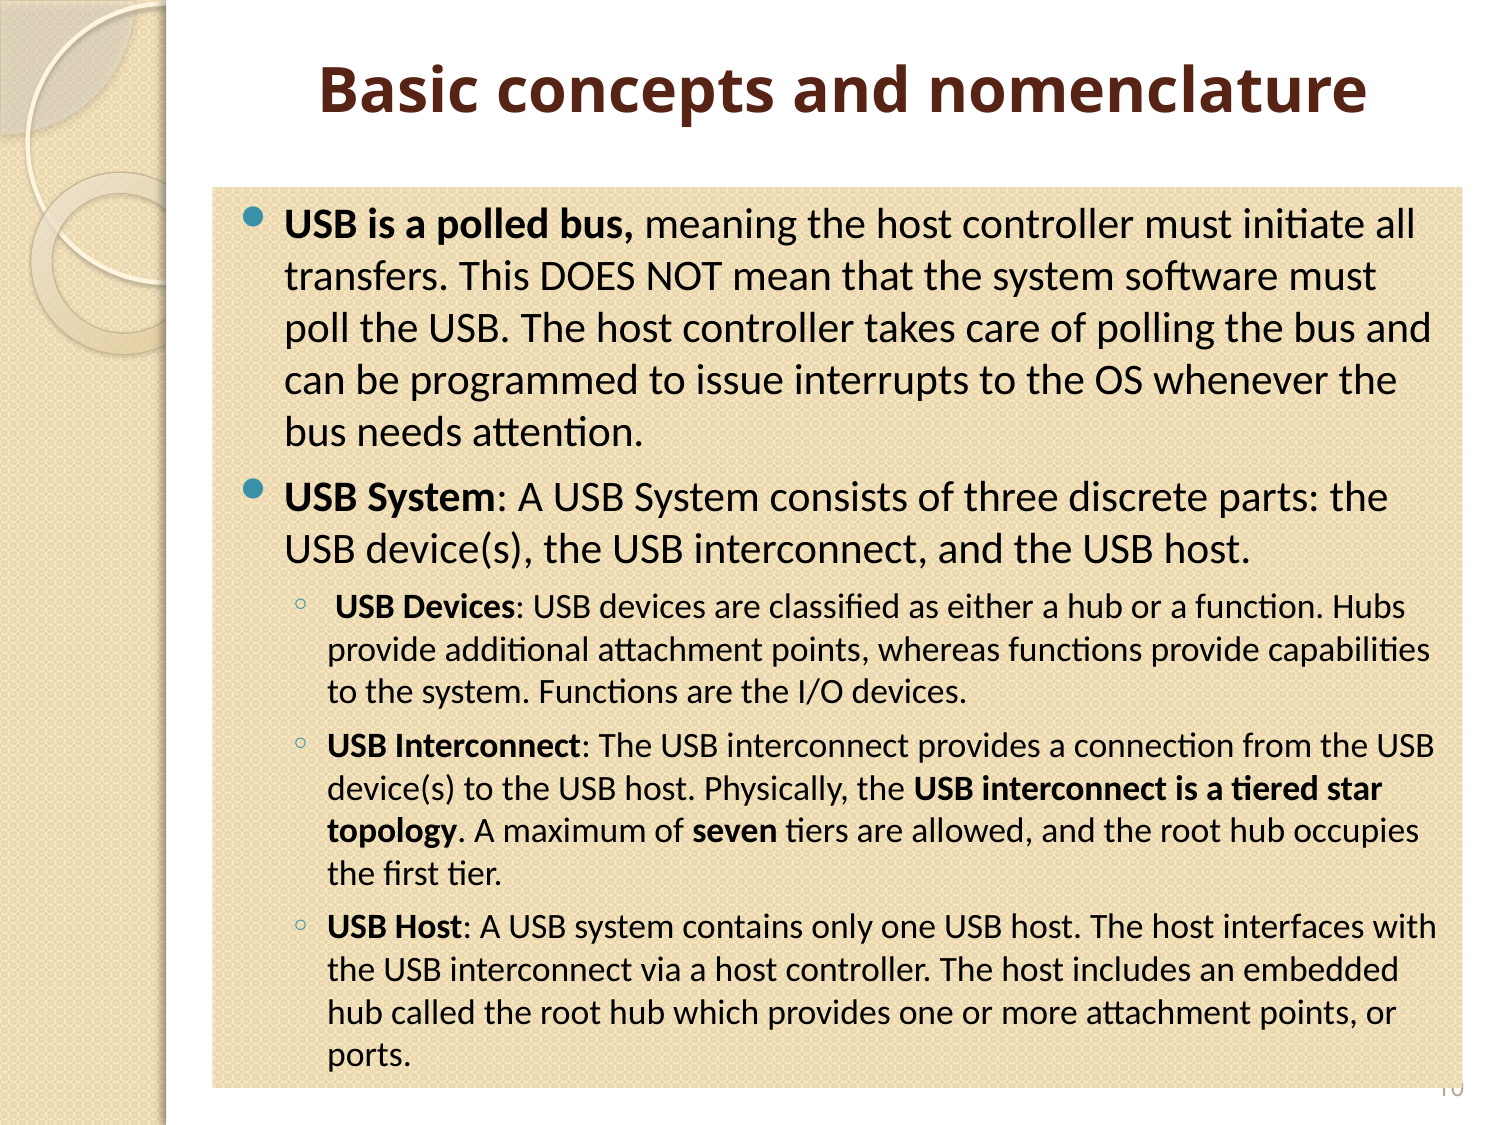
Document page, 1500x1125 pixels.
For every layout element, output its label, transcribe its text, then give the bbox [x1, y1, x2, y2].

slide_number 10 [1413, 1034, 1488, 1113]
title Basic concepts and nomenclature [262, 12, 1425, 163]
list USB is a polled bus, meaning the host controller must initiate all transfers. This DOES NOT mean that the system software must poll the USB. The host controller takes care of polling the bus and can be programmed to issue interrupts to the OS whenever the bus needs attention. USB System: A USB System consists of three discrete parts: the USB device(s), the USB interconnect, and the USB host. USB Devices: USB devices are classified as either a hub or a function. Hubs provide additional attachment points, whereas functions provide capabilities to the system. Functions are the I/O devices. USB Interconnect: The USB interconnect provides a connection from the USB device(s) to the USB host. Physically, the USB interconnect is a tiered star topology. A maximum of seven tiers are allowed, and the root hub occupies the first tier. USB Host: A USB system contains only one USB host. The host interfaces with the USB interconnect via a host controller. The host includes an embedded hub called the root hub which provides one or more attachment points, or ports. [212, 187, 1463, 1088]
